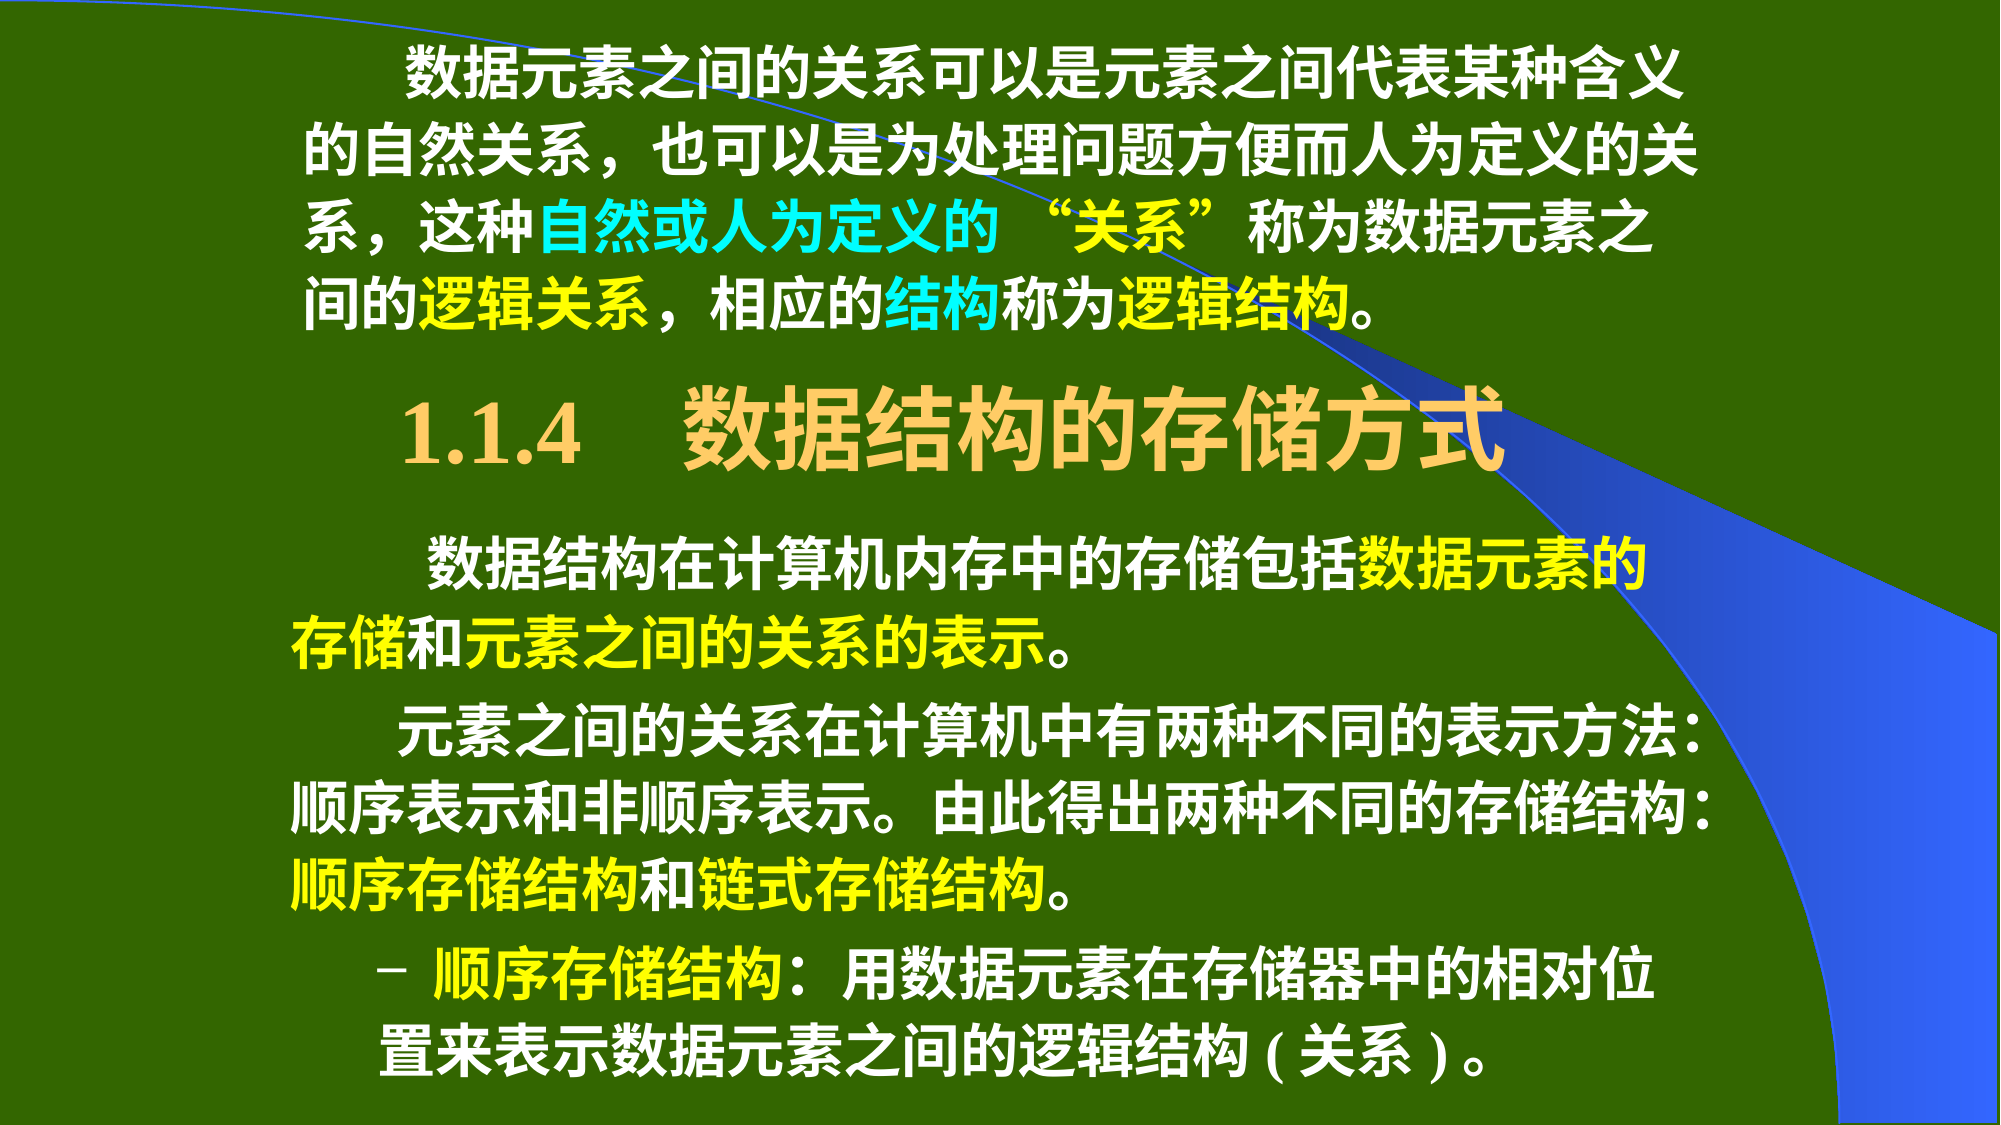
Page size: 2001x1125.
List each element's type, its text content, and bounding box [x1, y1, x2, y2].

list 数据结构在计算机内存中的存储包括数据元素的存储和元素之间的关系的表示。 元素之间的关系在计算机中有两种不同的表示方法：顺序表示和非顺序表示。由此得出两种不同的存储结构：顺序存储结构和链式存储结构。 顺序存储结构：用数据元素在存储器中的相对位置来表示数据元素之间的逻辑结构(关系)。 [275, 503, 1721, 1083]
title 1.1.4 数据结构的存储方式 [362, 361, 1544, 492]
text_box 数据元素之间的关系可以是元素之间代表某种含义的自然关系，也可以是为处理问题方便而人为定义的关系，这种自然或人为定义的 “关系”称为数据元素之间的逻辑关系，相应的结构称为逻辑结构。 [287, 22, 1721, 345]
